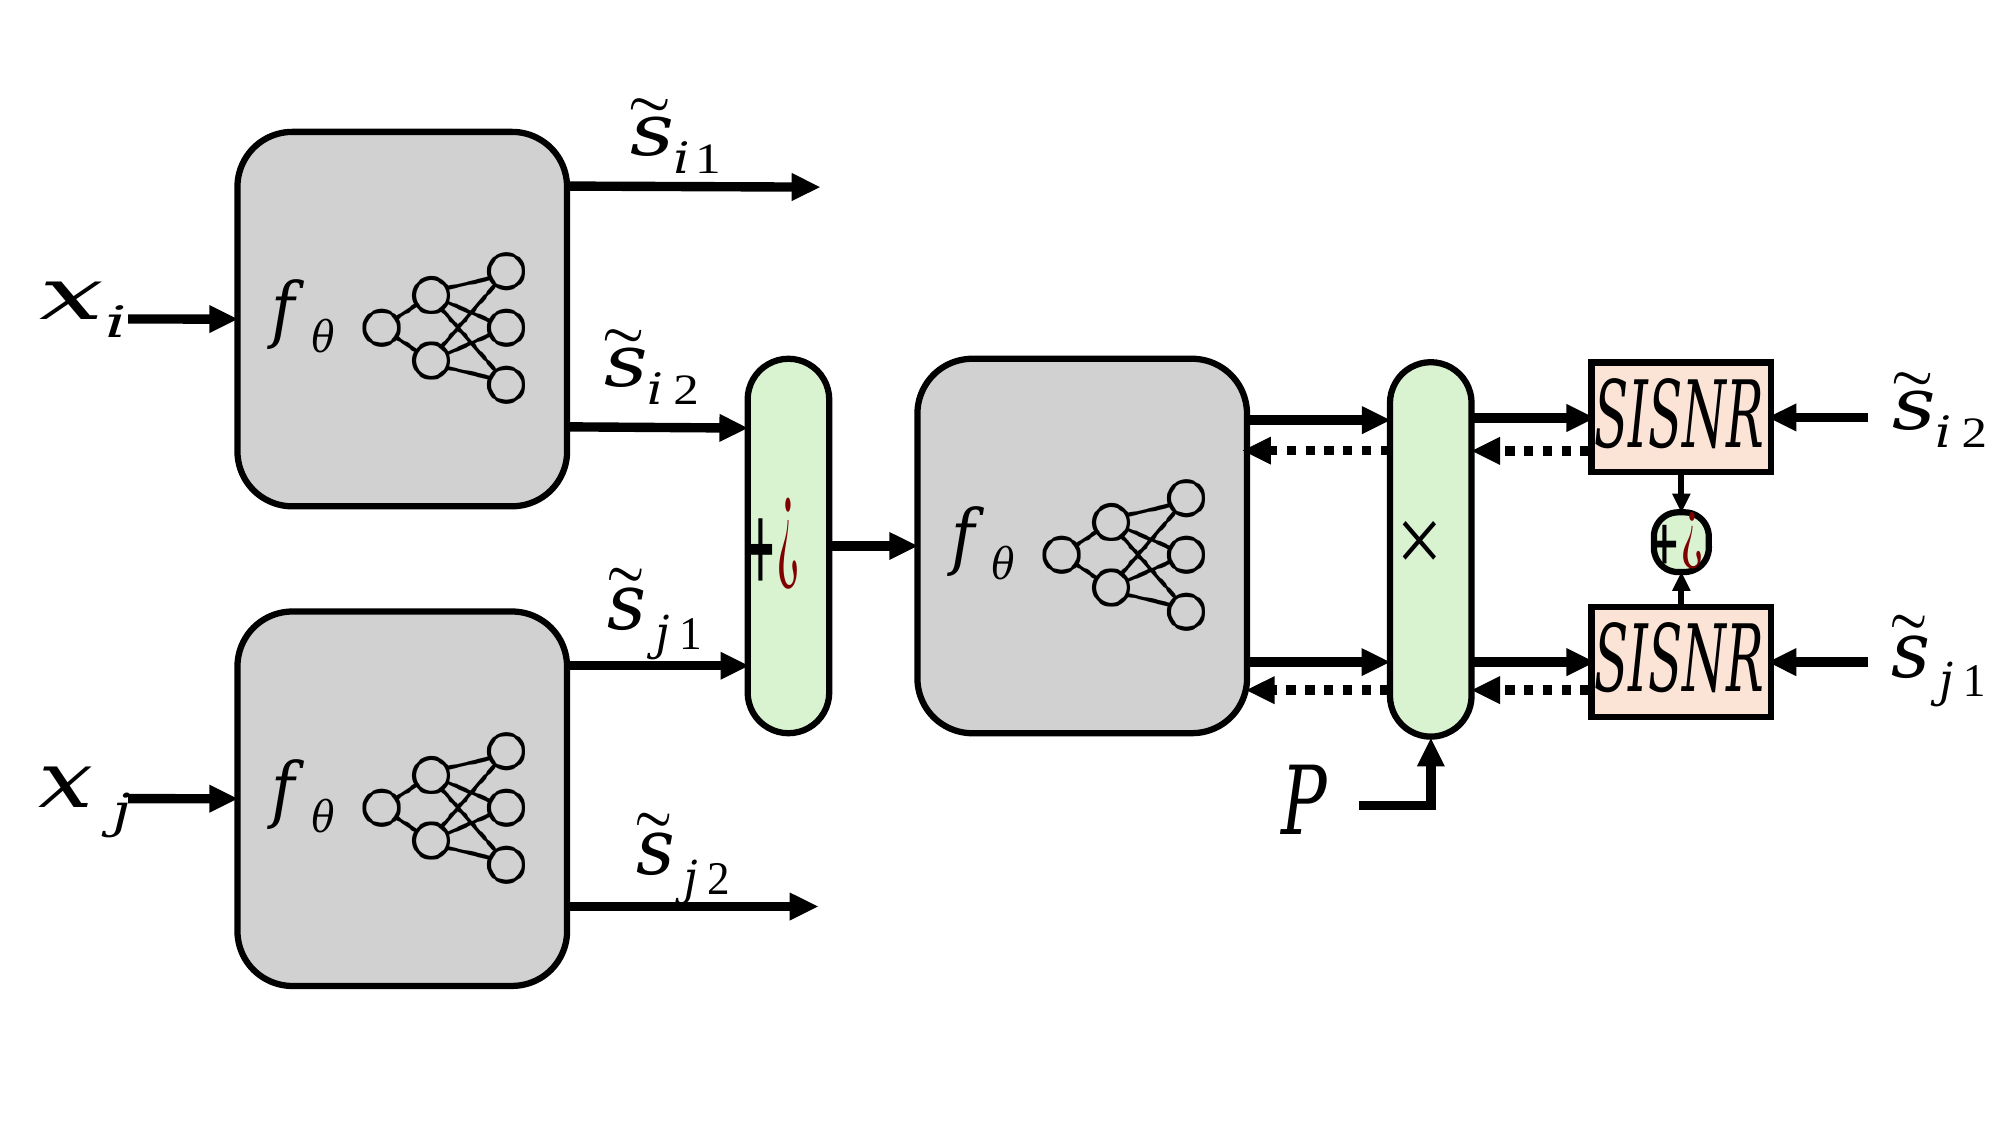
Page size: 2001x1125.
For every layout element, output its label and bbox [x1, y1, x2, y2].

text_box [1358, 737, 1432, 807]
picture [1032, 463, 1214, 645]
picture [352, 716, 534, 898]
text_box [915, 357, 1249, 735]
text_box [1388, 360, 1474, 739]
text_box [746, 357, 831, 735]
picture [352, 236, 534, 418]
text_box [235, 130, 569, 508]
text_box [1652, 510, 1711, 574]
text_box [235, 609, 569, 988]
